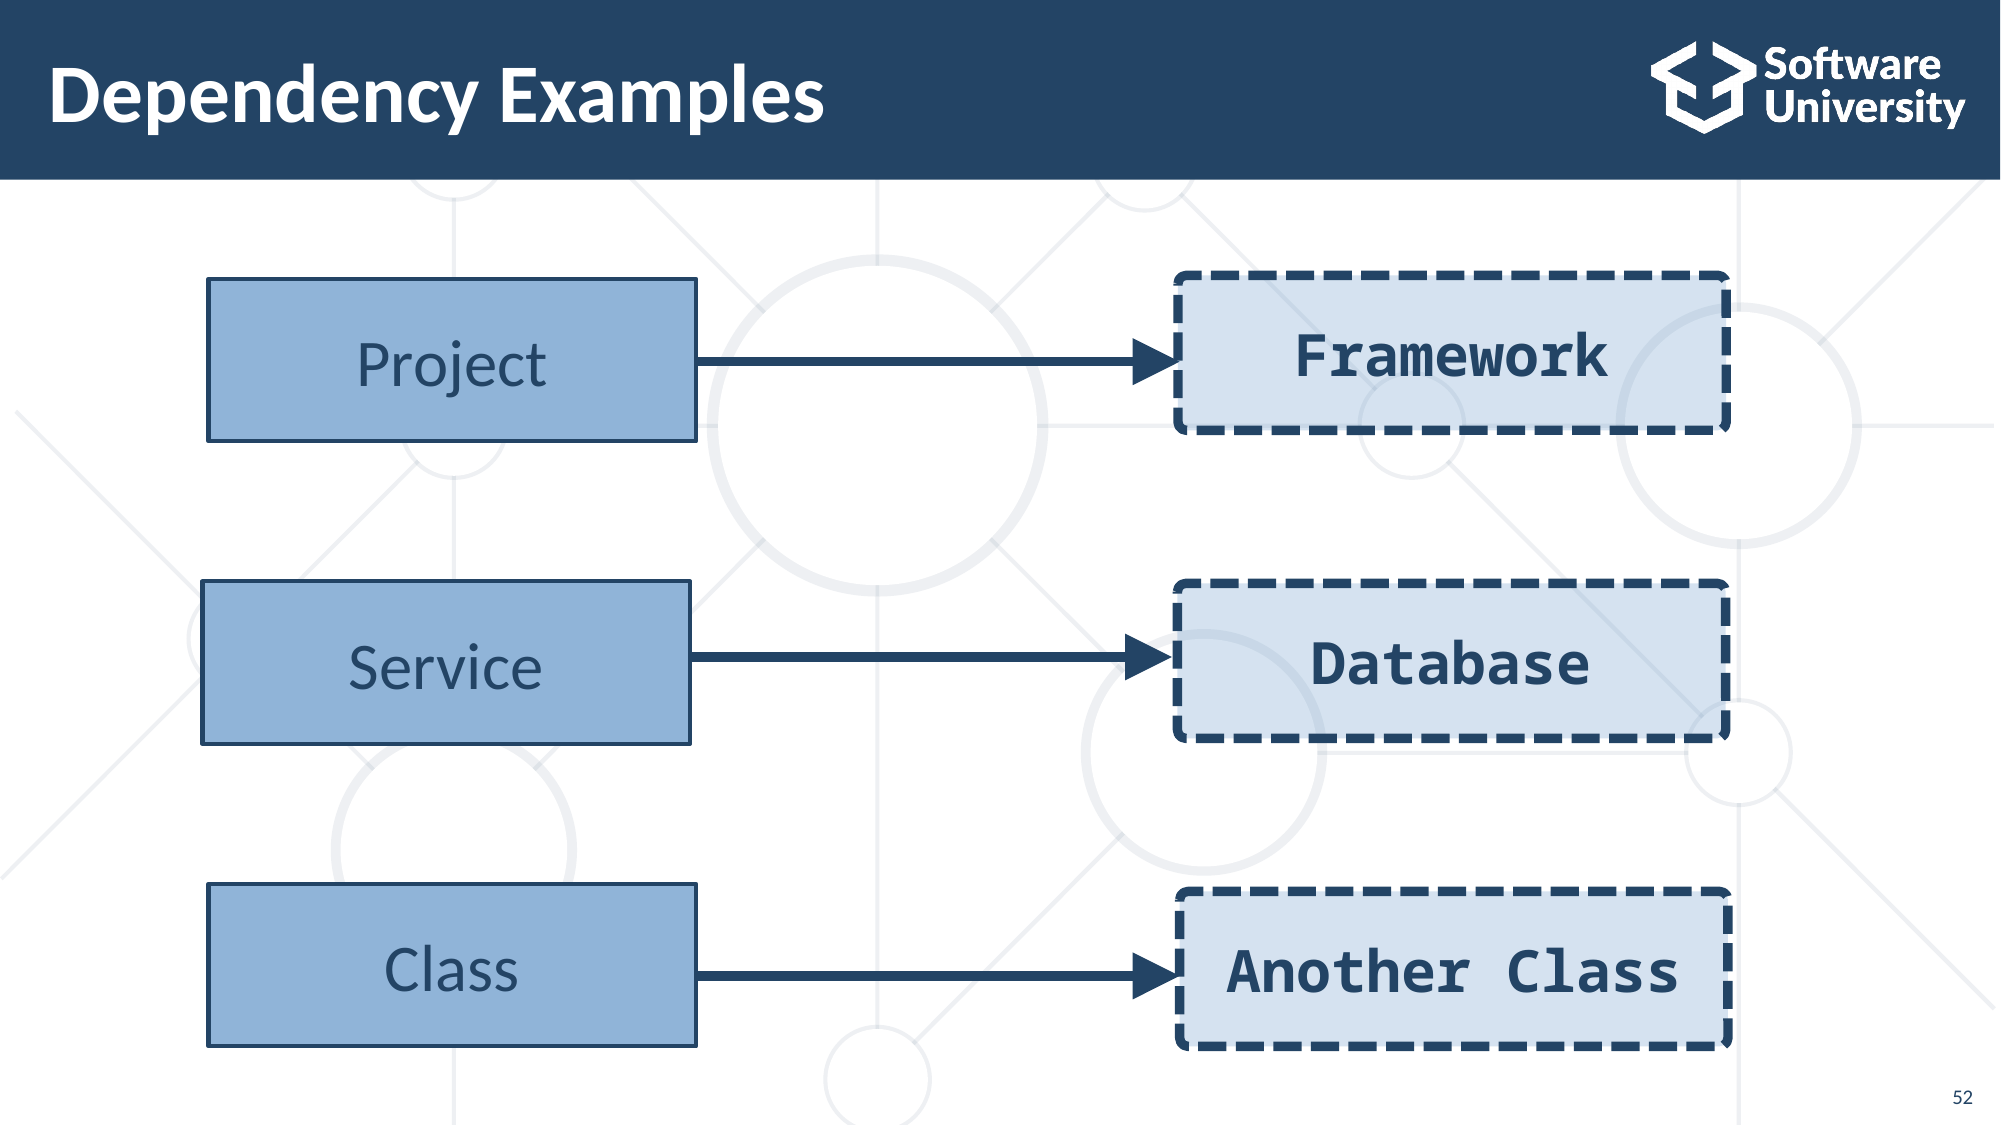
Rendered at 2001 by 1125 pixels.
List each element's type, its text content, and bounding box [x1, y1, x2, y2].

slide_number 52 [1927, 1067, 1989, 1117]
text_box Class [206, 882, 698, 1048]
picture [1651, 41, 1966, 134]
title Dependency Examples [31, 16, 1625, 162]
text_box Project [206, 277, 698, 443]
text_box Framework [1175, 273, 1729, 433]
text_box Database [1175, 581, 1728, 741]
text_box Service [200, 579, 692, 746]
text_box Another Class [1177, 889, 1731, 1049]
